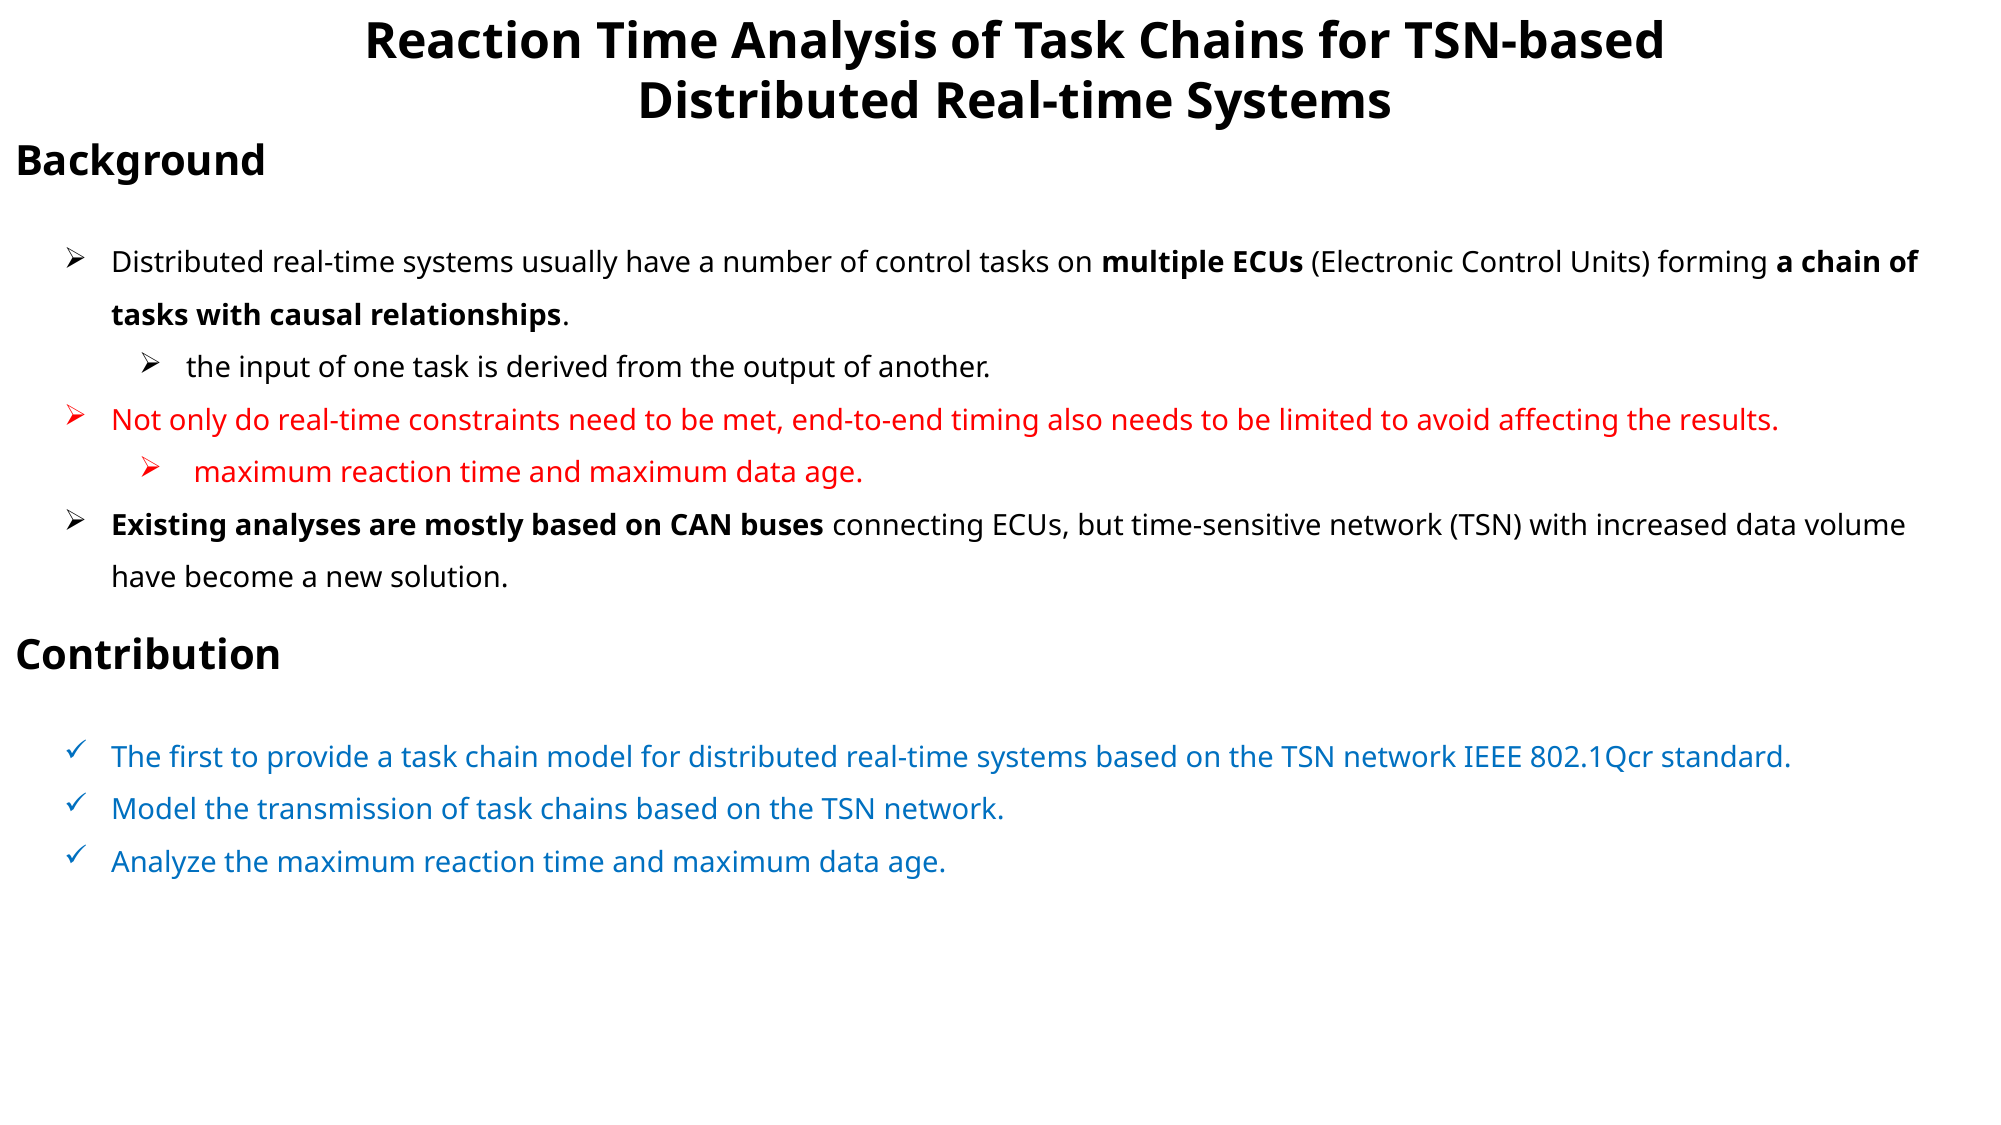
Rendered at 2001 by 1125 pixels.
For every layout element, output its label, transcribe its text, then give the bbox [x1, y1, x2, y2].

text_box The first to provide a task chain model for distributed real-time systems based on the TSN network IEEE 802.1Qcr standard. Model the transmission of task chains based on the TSN network. Analyze the maximum reaction time and maximum data age. [49, 713, 1951, 886]
text_box Distributed real-time systems usually have a number of control tasks on multiple ECUs (Electronic Control Units) forming a chain of tasks with causal relationships. the input of one task is derived from the output of another. Not only do real-time constraints need to be met, end-to-end timing also needs to be limited to avoid affecting the results. maximum reaction time and maximum data age. Existing analyses are mostly based on CAN buses connecting ECUs, but time-sensitive network (TSN) with increased data volume have become a new solution. [49, 218, 1951, 601]
text_box Reaction Time Analysis of Task Chains for TSN-based Distributed Real-time Systems [207, 1, 1823, 136]
title Background [0, 137, 415, 186]
text_box Contribution [0, 631, 415, 681]
